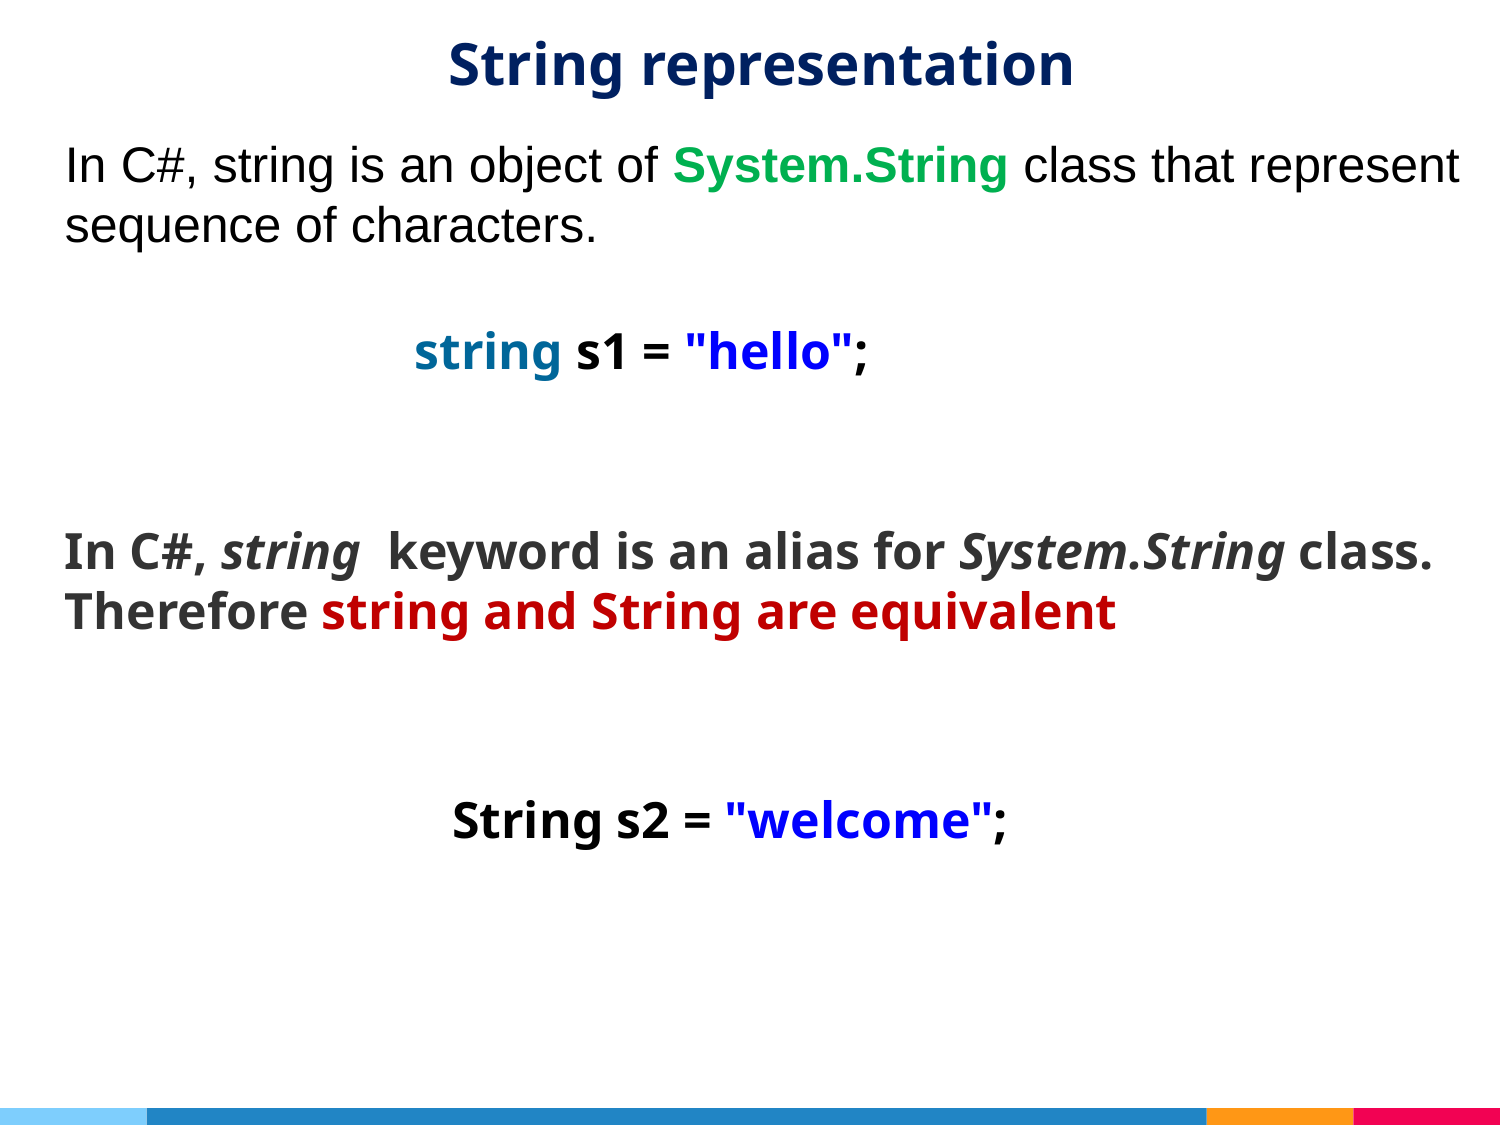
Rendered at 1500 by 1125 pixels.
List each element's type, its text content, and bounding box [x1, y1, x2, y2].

text_box string s1 = "hello"; [399, 312, 1150, 388]
text_box In C#, string is an object of System.String class that represent sequence of characters. [49, 124, 1475, 260]
text_box String s2 = "welcome"; [437, 780, 1188, 856]
text_box In C#, string keyword is an alias for System.String class. Therefore string and String are equivalent [50, 512, 1450, 648]
title String representation [75, 10, 1450, 113]
